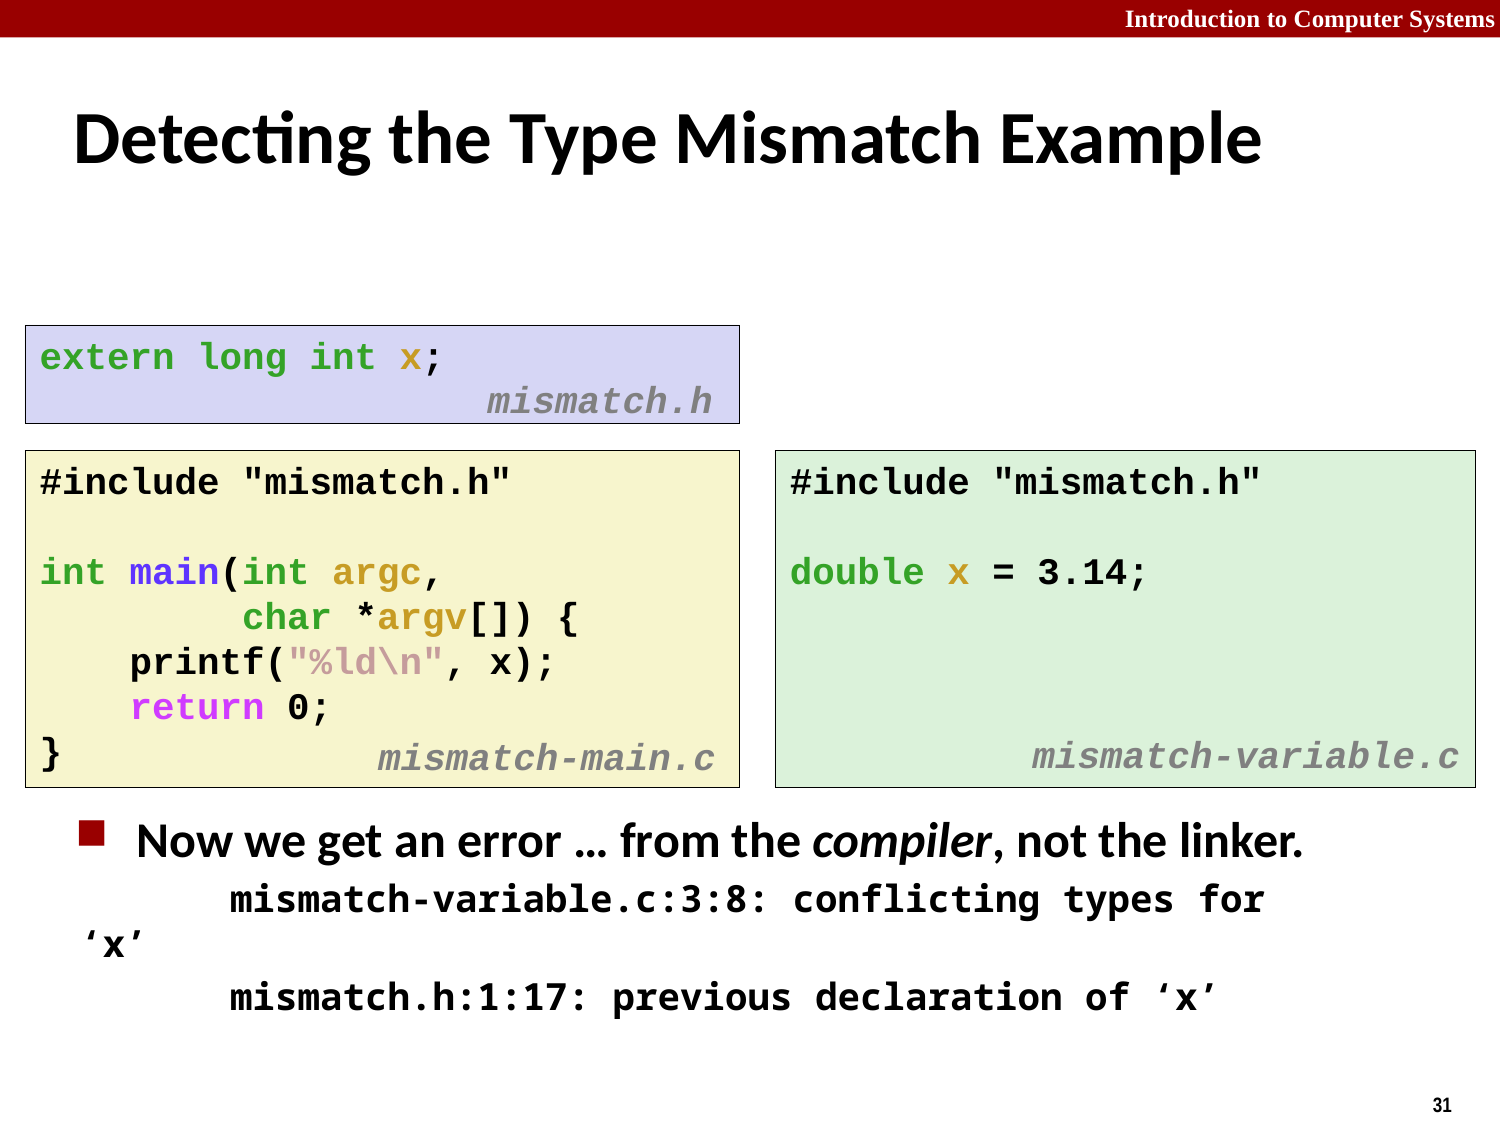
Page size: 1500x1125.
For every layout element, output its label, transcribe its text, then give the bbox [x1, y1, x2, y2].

text_box mismatch-main.c [358, 728, 731, 787]
text_box extern long int x; [24, 324, 740, 424]
text_box #include "mismatch.h" int main(int argc, char *argv[]) { printf("%ld\n", x); return 0; } [24, 450, 740, 788]
text_box mismatch-variable.c [999, 727, 1475, 785]
text_box mismatch.h [355, 371, 728, 430]
text_box #include "mismatch.h" double x = 3.14; [774, 450, 1475, 788]
title Detecting the Type Mismatch Example [58, 71, 1305, 197]
list Now we get an error … from the compiler, not the linker. mismatch-variable.c:3:8: conflicting types for ‘x’ mismatch.h:1:17: previous declaration of ‘x’ [64, 799, 1361, 1040]
